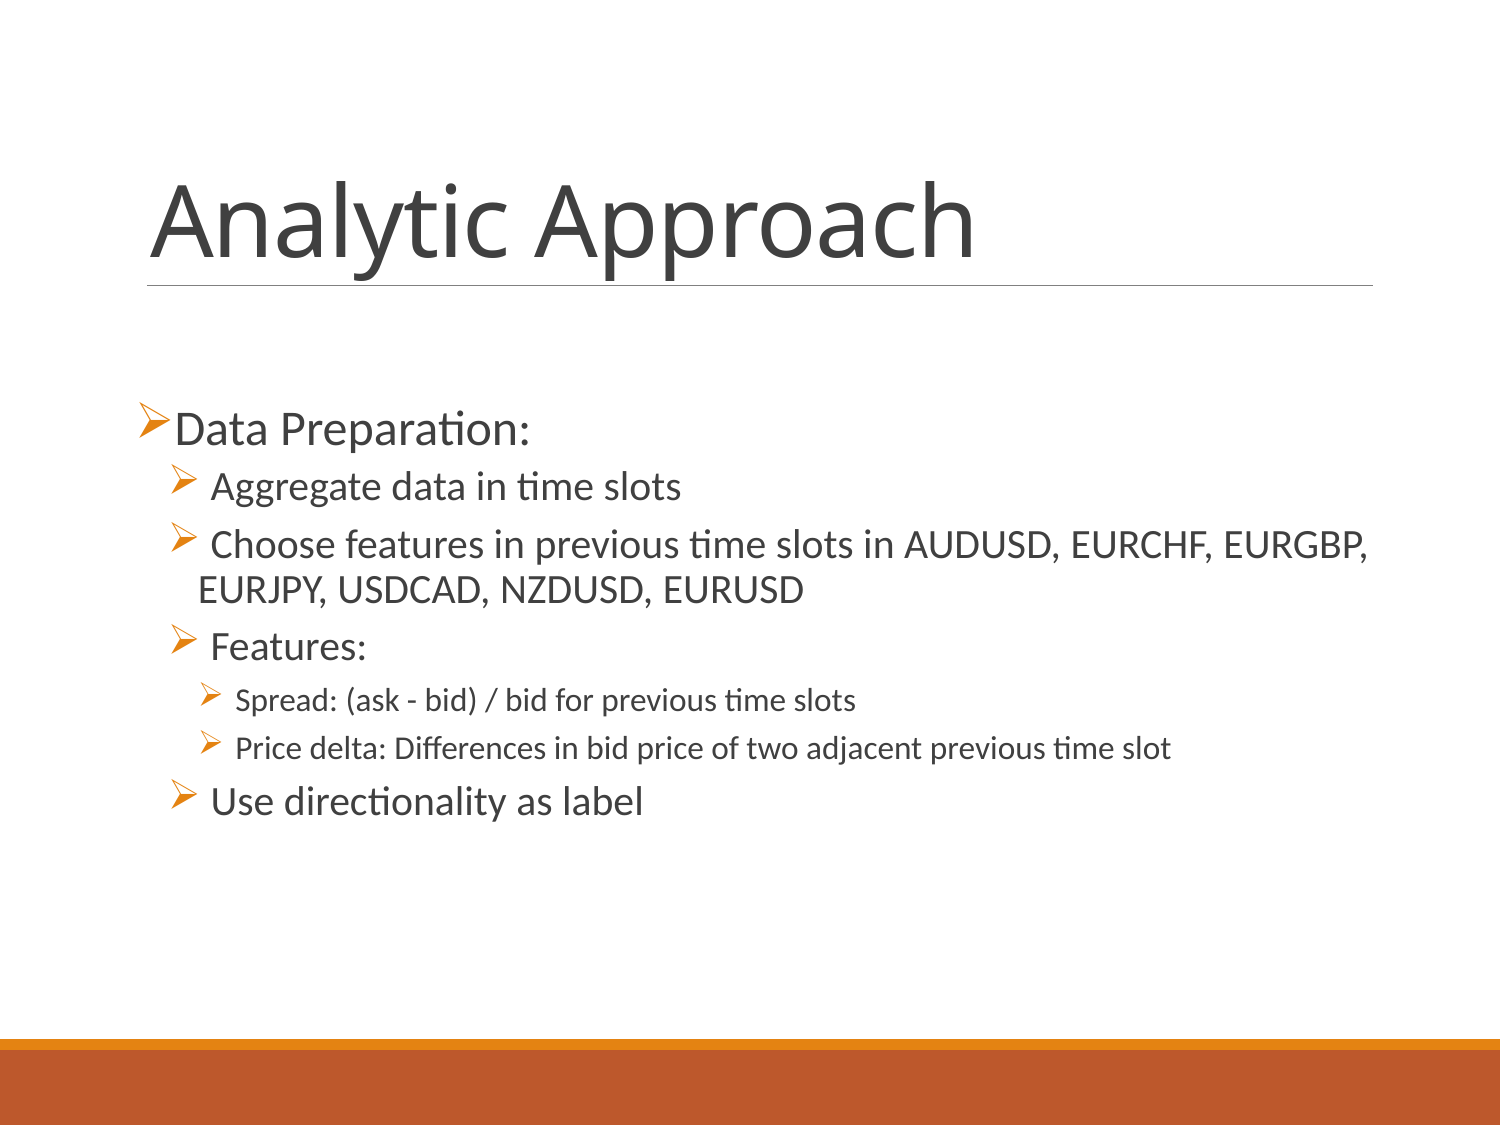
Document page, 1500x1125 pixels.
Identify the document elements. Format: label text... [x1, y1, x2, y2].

title Analytic Approach [135, 47, 1373, 285]
list Data Preparation: Aggregate data in time slots Choose features in previous time slots in AUDUSD, EURCHF, EURGBP, EURJPY, USDCAD, NZDUSD, EURUSD Features: Spread: (ask - bid) / bid for previous time slots Price delta: Differences in bid price of two adjacent previous time slot Use directionality as label [135, 302, 1373, 963]
